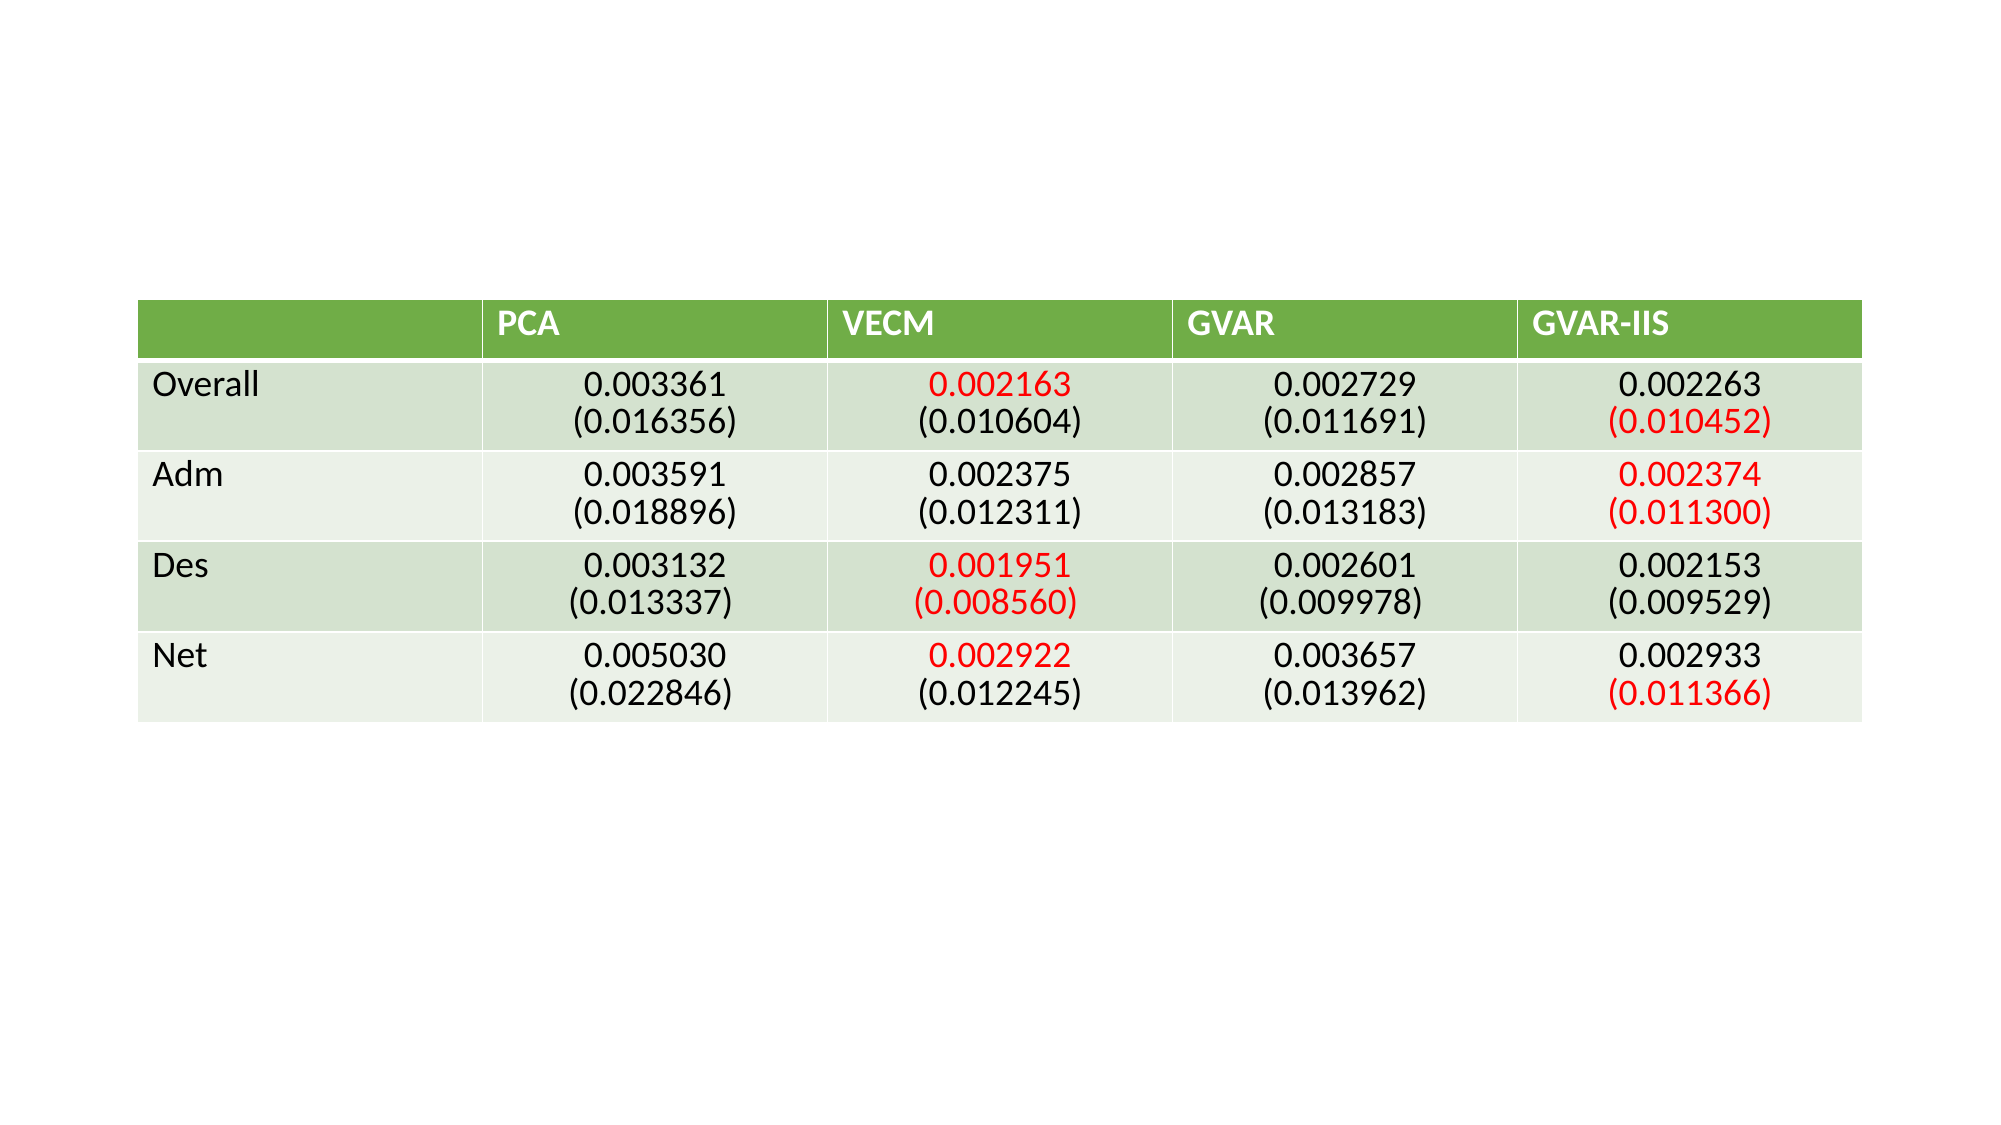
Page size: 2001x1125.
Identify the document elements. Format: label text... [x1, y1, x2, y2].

table_cell 0.002163 (0.010604) [828, 363, 1172, 450]
table_cell 0.002922 (0.012245) [828, 633, 1172, 722]
table_cell 0.002263 (0.010452) [1518, 363, 1862, 450]
table_cell 0.002375 (0.012311) [828, 452, 1172, 540]
table_cell 0.003591 (0.018896) [483, 452, 827, 540]
table_cell 0.002729 (0.011691) [1173, 363, 1517, 450]
table_cell 0.002153 (0.009529) [1518, 542, 1862, 631]
table_cell 0.002857 (0.013183) [1173, 452, 1517, 540]
table_cell Des [138, 542, 482, 631]
table_cell 0.003657 (0.013962) [1173, 633, 1517, 722]
table_cell Overall [138, 363, 482, 450]
table_header GVAR [1173, 300, 1517, 358]
table_cell 0.003132 (0.013337) [483, 542, 827, 631]
table_cell 0.003361 (0.016356) [483, 363, 827, 450]
table_header VECM [828, 300, 1172, 358]
table_header [138, 300, 482, 358]
table_cell 0.001951 (0.008560) [828, 542, 1172, 631]
table_header PCA [483, 300, 827, 358]
table_cell 0.002933 (0.011366) [1518, 633, 1862, 722]
table_cell Adm [138, 452, 482, 540]
table_cell 0.005030 (0.022846) [483, 633, 827, 722]
table_header GVAR-IIS [1518, 300, 1862, 358]
table_cell 0.002601 (0.009978) [1173, 542, 1517, 631]
table_cell 0.002374 (0.011300) [1518, 452, 1862, 540]
table_cell Net [138, 633, 482, 722]
